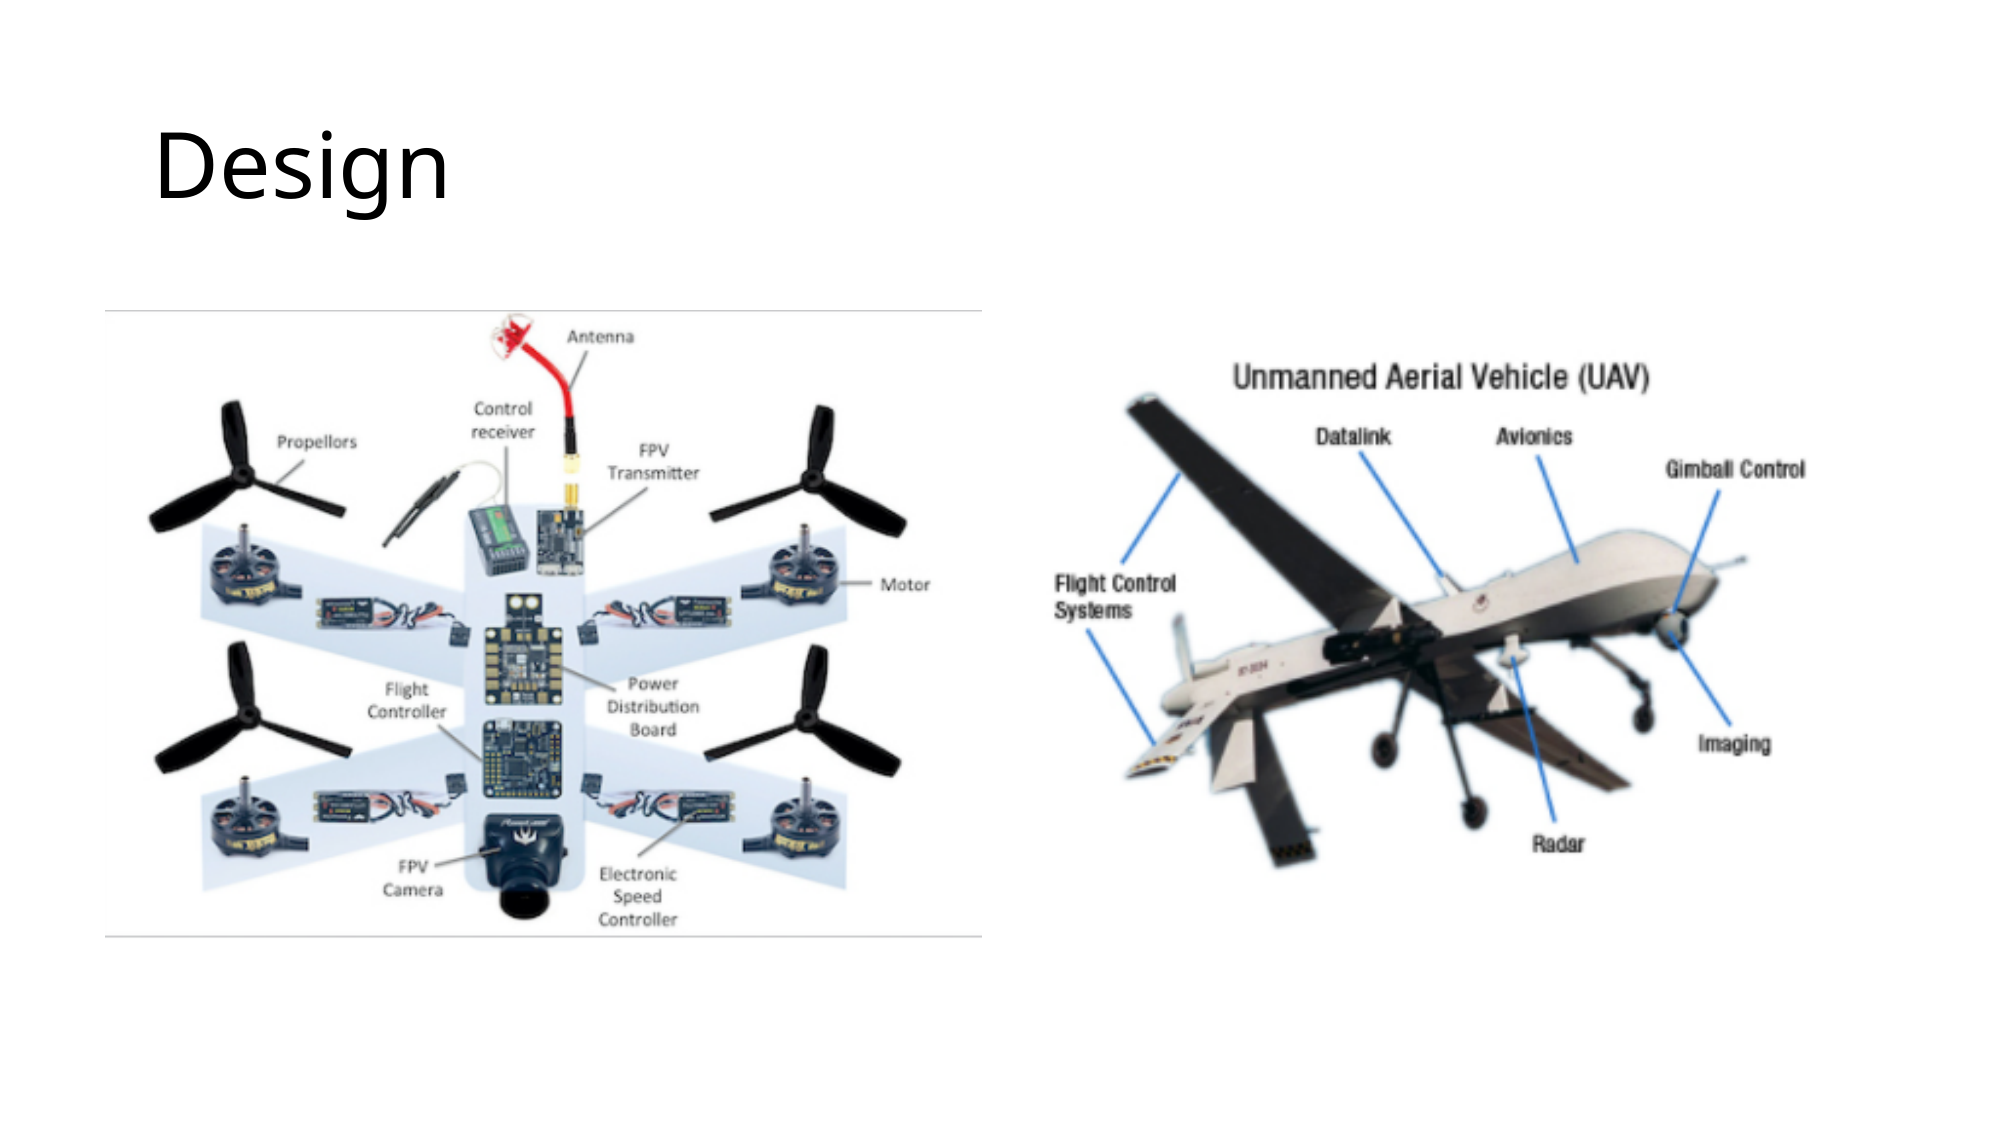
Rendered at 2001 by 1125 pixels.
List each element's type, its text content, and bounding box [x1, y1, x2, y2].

title Design [137, 59, 1863, 278]
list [105, 310, 982, 941]
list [1024, 303, 1886, 941]
